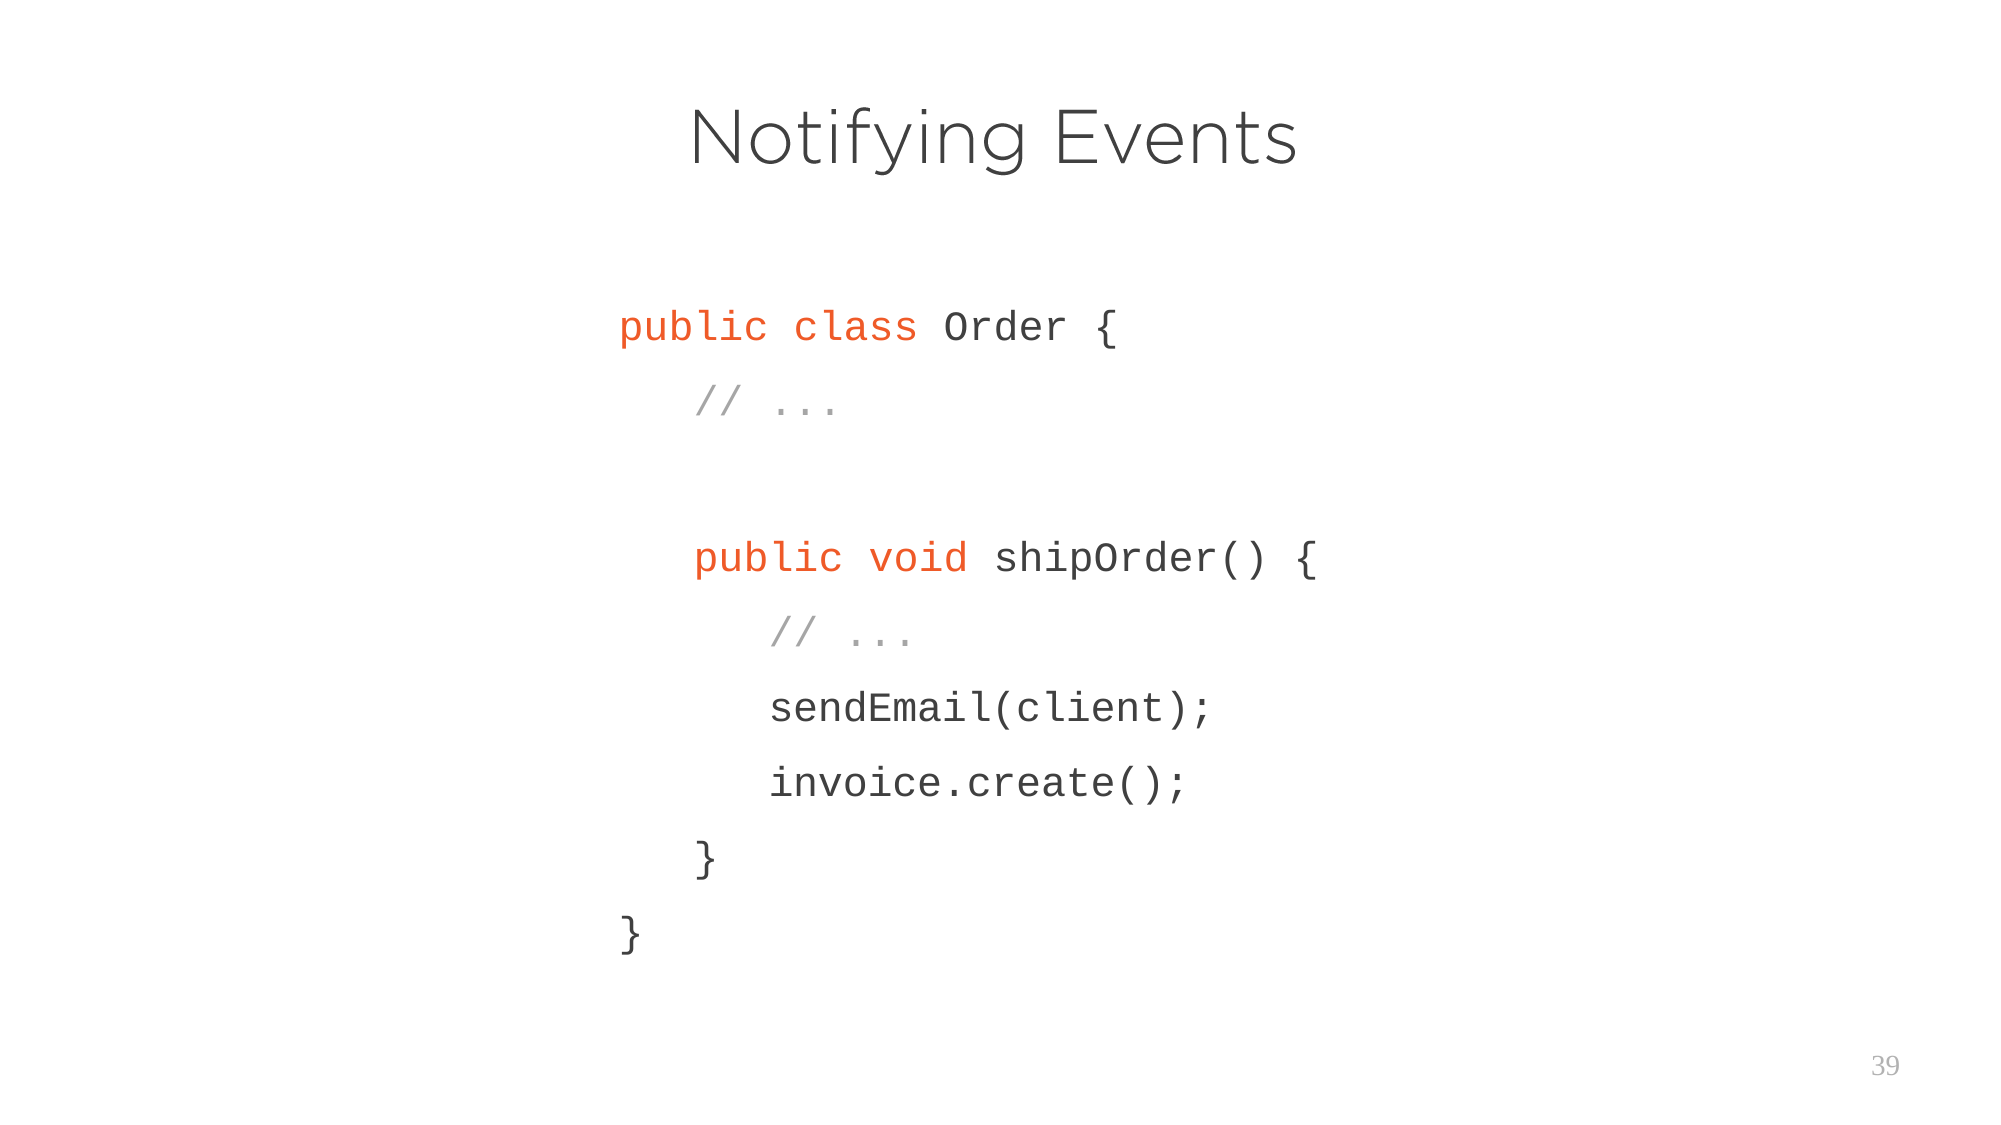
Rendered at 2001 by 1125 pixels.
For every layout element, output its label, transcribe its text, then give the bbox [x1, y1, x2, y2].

slide_number 39 [1440, 1046, 1900, 1103]
text_box public class Order { // ... public void shipOrder() { // ... sendEmail(client); invoice.create(); } } [616, 271, 1321, 955]
picture [686, 89, 1338, 181]
